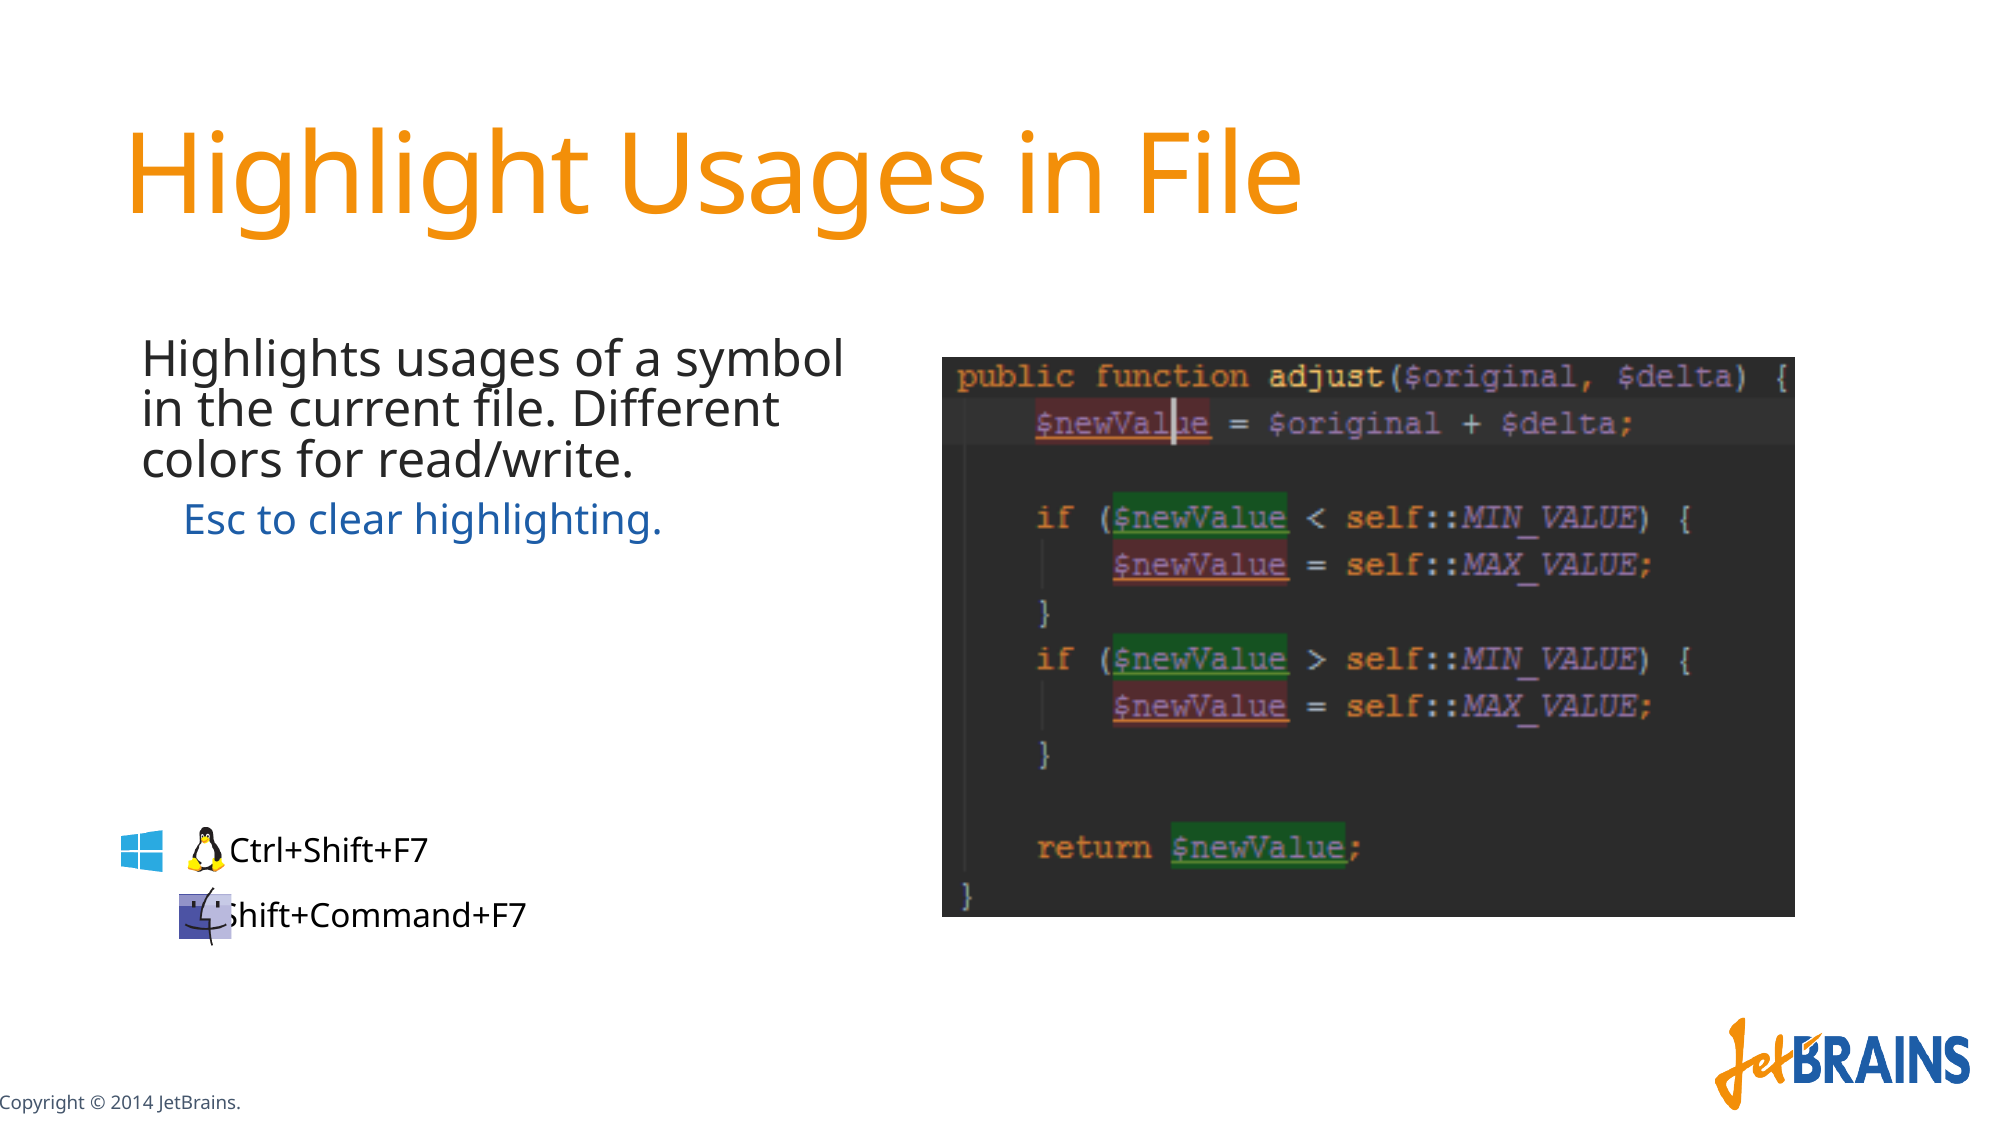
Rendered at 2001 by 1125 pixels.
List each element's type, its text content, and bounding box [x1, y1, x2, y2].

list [942, 356, 1796, 917]
picture [1715, 1014, 1972, 1113]
text_box Ctrl+Shift+F7 [232, 821, 444, 877]
title Highlight Usages in File [107, 55, 1875, 304]
text_box Shift+Command+F7 [232, 887, 543, 942]
list Highlights usages of a symbol in the current file. Different colors for read/write. Esc to clear highlighting. [111, 327, 876, 946]
picture [120, 818, 232, 946]
